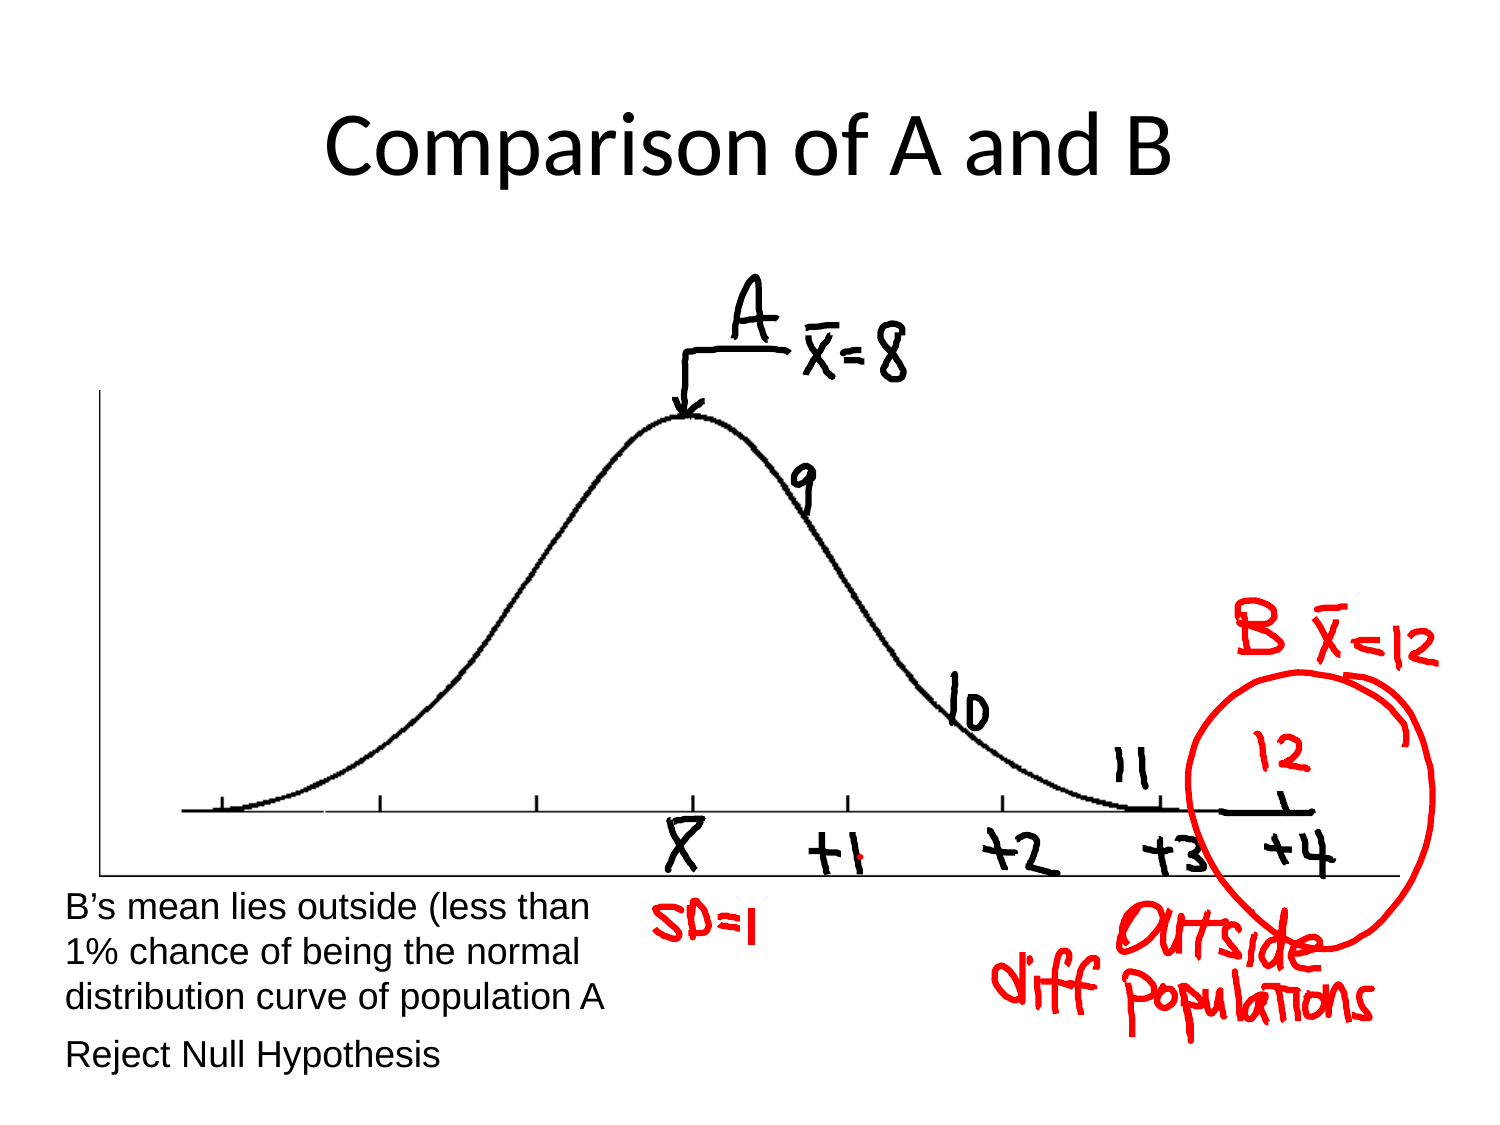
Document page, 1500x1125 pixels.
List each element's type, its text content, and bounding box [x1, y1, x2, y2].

text_box [1078, 957, 1098, 986]
text_box [1124, 971, 1155, 999]
text_box [994, 952, 1024, 1002]
text_box [1409, 631, 1439, 664]
text_box [1325, 984, 1350, 1023]
text_box [1041, 981, 1066, 986]
text_box [1352, 988, 1372, 1018]
text_box [1162, 909, 1182, 954]
text_box [1261, 910, 1285, 970]
text_box [1180, 984, 1203, 1041]
text_box [741, 317, 778, 321]
text_box [1305, 993, 1325, 1017]
text_box [1205, 988, 1225, 1017]
text_box [1054, 950, 1070, 982]
text_box B’s mean lies outside (less than 1% chance of being the normal distribution curve of population A Reject Null Hypothesis [49, 874, 650, 1083]
text_box [654, 906, 682, 940]
text_box [1290, 936, 1322, 970]
text_box [1181, 921, 1226, 925]
text_box [817, 354, 832, 377]
text_box [1064, 983, 1095, 989]
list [99, 390, 1401, 877]
text_box [808, 335, 819, 355]
title Comparison of A and B [74, 44, 1426, 233]
text_box [1264, 985, 1295, 992]
text_box [733, 276, 768, 340]
text_box [1218, 924, 1240, 957]
text_box [1157, 985, 1175, 1008]
text_box [880, 323, 904, 380]
text_box [1129, 998, 1133, 1038]
text_box [1245, 994, 1269, 1023]
text_box [717, 915, 740, 919]
text_box [684, 348, 790, 389]
text_box [1078, 988, 1090, 1015]
text_box [1054, 985, 1063, 1014]
text_box [688, 900, 709, 938]
text_box [1196, 924, 1205, 958]
text_box [1119, 903, 1163, 952]
text_box [1226, 704, 1433, 950]
